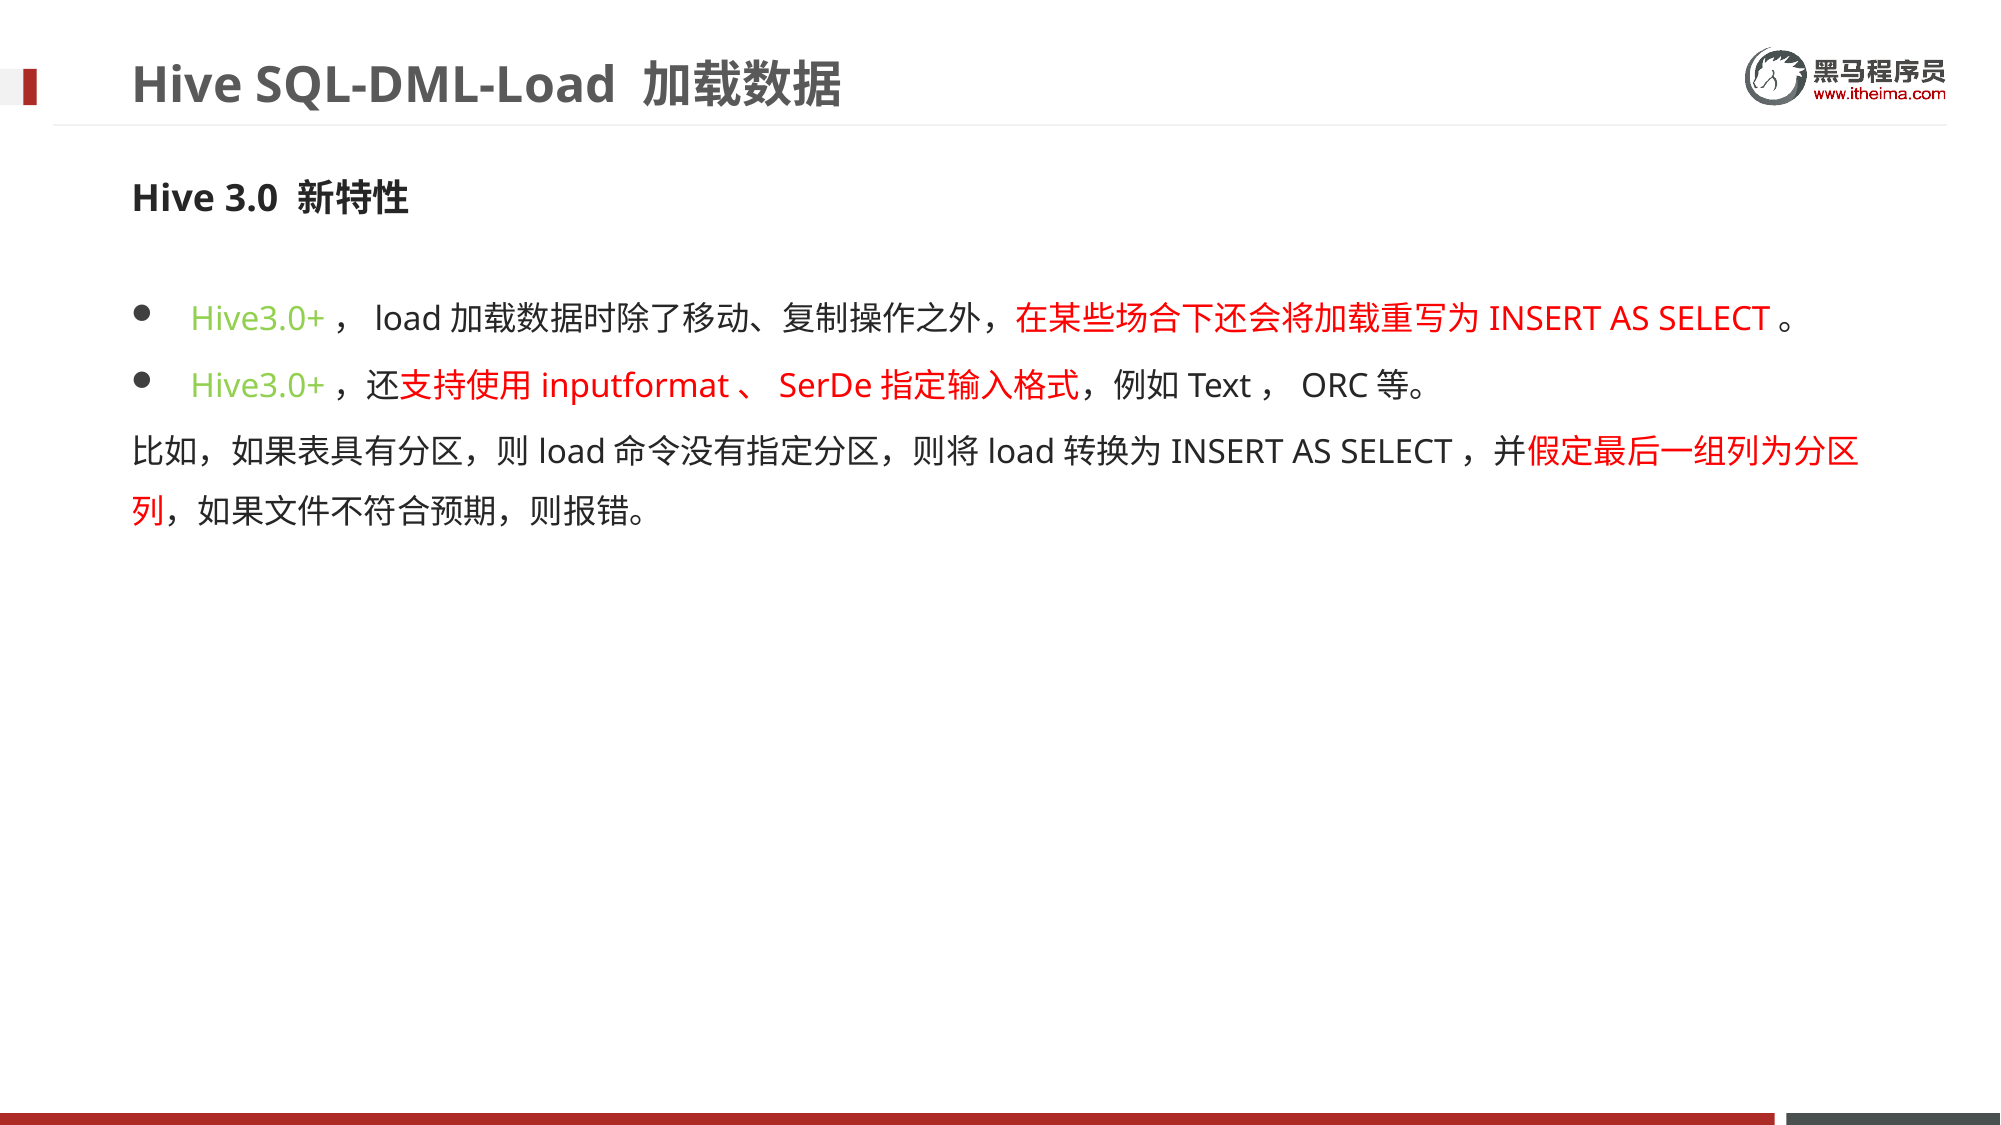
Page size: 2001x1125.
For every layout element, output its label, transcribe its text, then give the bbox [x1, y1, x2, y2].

list Hive 3.0 新特性 [116, 154, 1880, 239]
list Hive3.0+，load加载数据时除了移动、复制操作之外，在某些场合下还会将加载重写为INSERT AS SELECT。 Hive3.0+，还支持使用inputformat、SerDe指定输入格式，例如Text，ORC等。 比如，如果表具有分区，则load命令没有指定分区，则将load转换为INSERT AS SELECT，并假定最后一组列为分区列，如果文件不符合预期，则报错。 [116, 270, 1880, 963]
picture [1744, 46, 1946, 106]
title Hive SQL-DML-Load 加载数据 [116, 40, 1556, 125]
